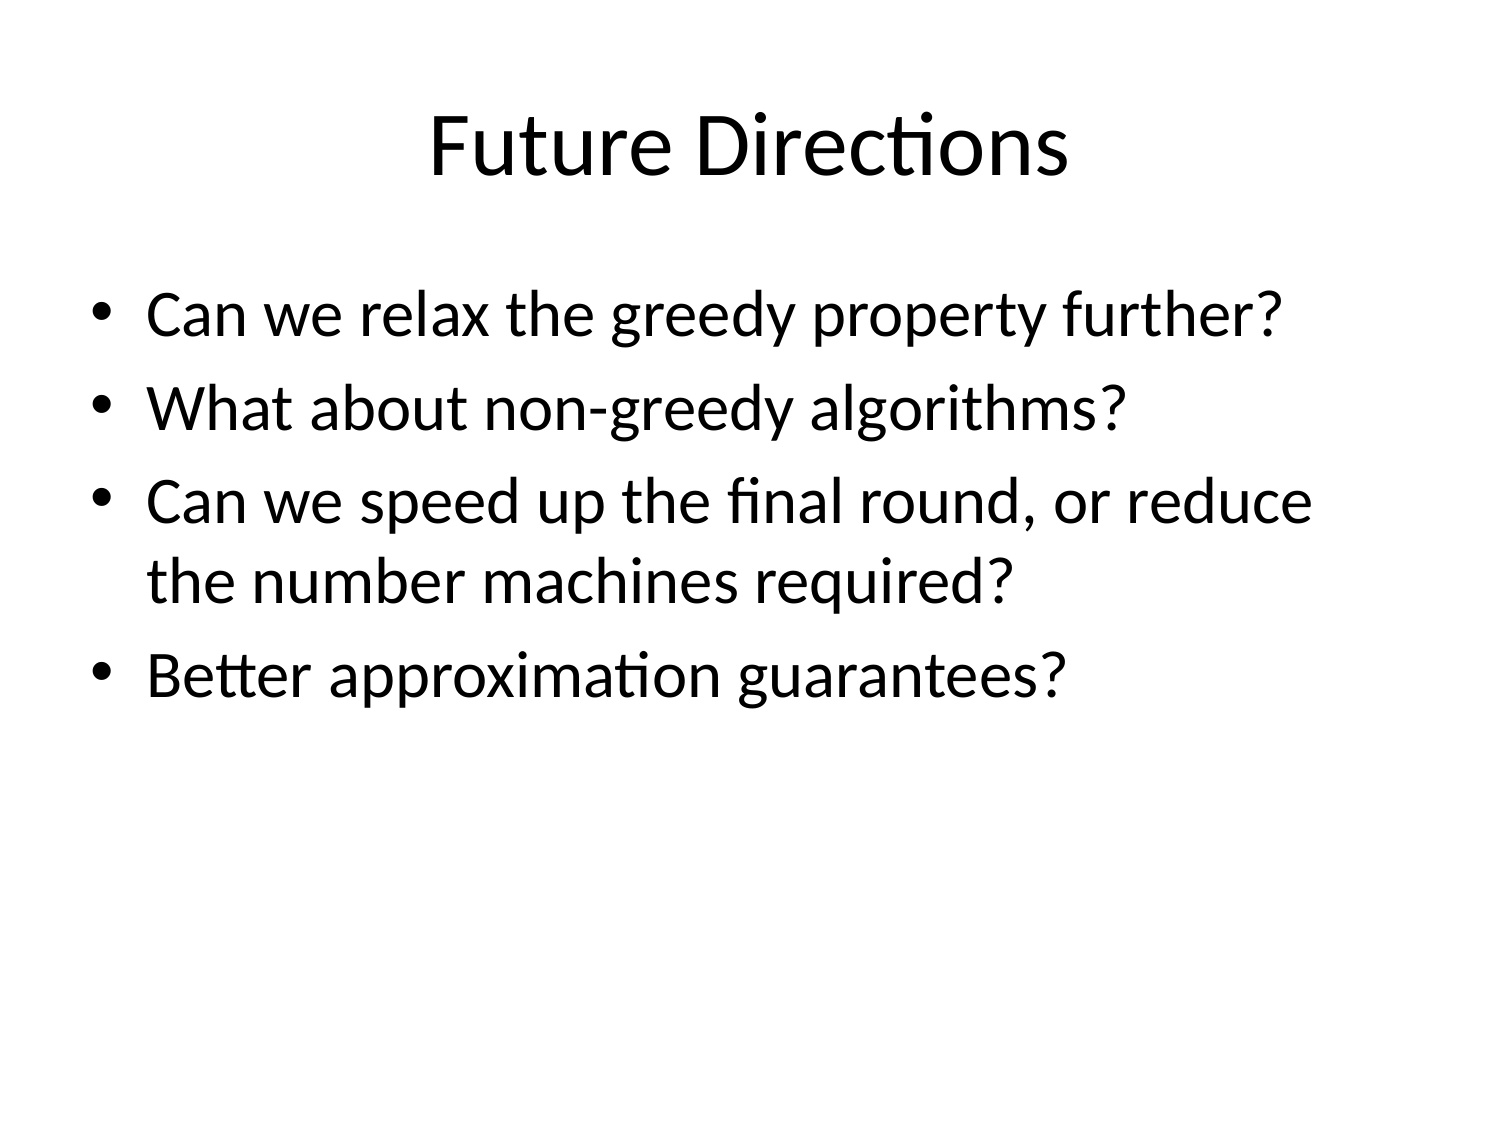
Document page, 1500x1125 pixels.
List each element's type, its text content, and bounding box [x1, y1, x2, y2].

list Can we relax the greedy property further? What about non-greedy algorithms? Can we speed up the final round, or reduce the number machines required? Better approximation guarantees? [75, 262, 1425, 1005]
title Future Directions [75, 45, 1425, 233]
